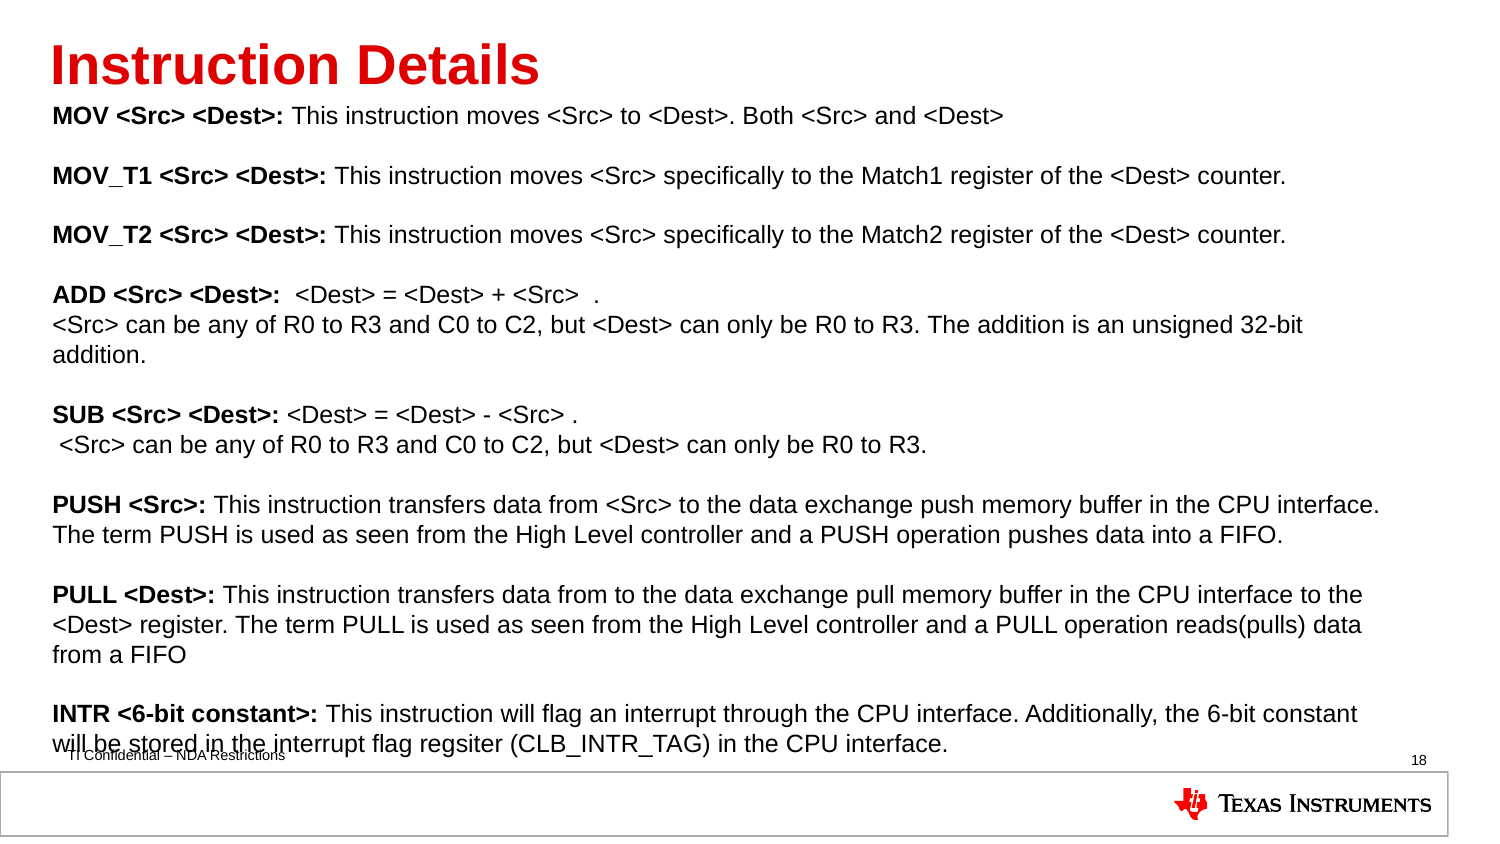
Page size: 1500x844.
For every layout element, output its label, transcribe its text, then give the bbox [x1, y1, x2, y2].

slide_number 18 [1089, 744, 1440, 770]
title Instruction Details [37, 17, 1426, 119]
text_box MOV <Src> <Dest>: This instruction moves <Src> to <Dest>. Both <Src> and <Dest> MOV_T1 <Src> <Dest>: This instruction moves <Src> specifically to the Match1 register of the <Dest> counter. MOV_T2 <Src> <Dest>: This instruction moves <Src> specifically to the Match2 register of the <Dest> counter. ADD <Src> <Dest>: <Dest> = <Dest> + <Src> . <Src> can be any of R0 to R3 and C0 to C2, but <Dest> can only be R0 to R3. The addition is an unsigned 32-bit addition. SUB <Src> <Dest>: <Dest> = <Dest> - <Src> . <Src> can be any of R0 to R3 and C0 to C2, but <Dest> can only be R0 to R3. PUSH <Src>: This instruction transfers data from <Src> to the data exchange push memory buffer in the CPU interface. The term PUSH is used as seen from the High Level controller and a PUSH operation pushes data into a FIFO. PULL <Dest>: This instruction transfers data from to the data exchange pull memory buffer in the CPU interface to the <Dest> register. The term PULL is used as seen from the High Level controller and a PULL operation reads(pulls) data from a FIFO INTR <6-bit constant>: This instruction will flag an interrupt through the CPU interface. Additionally, the 6-bit constant will be stored in the interrupt flag regsiter (CLB_INTR_TAG) in the CPU interface. [37, 91, 1416, 766]
picture [1174, 788, 1431, 820]
